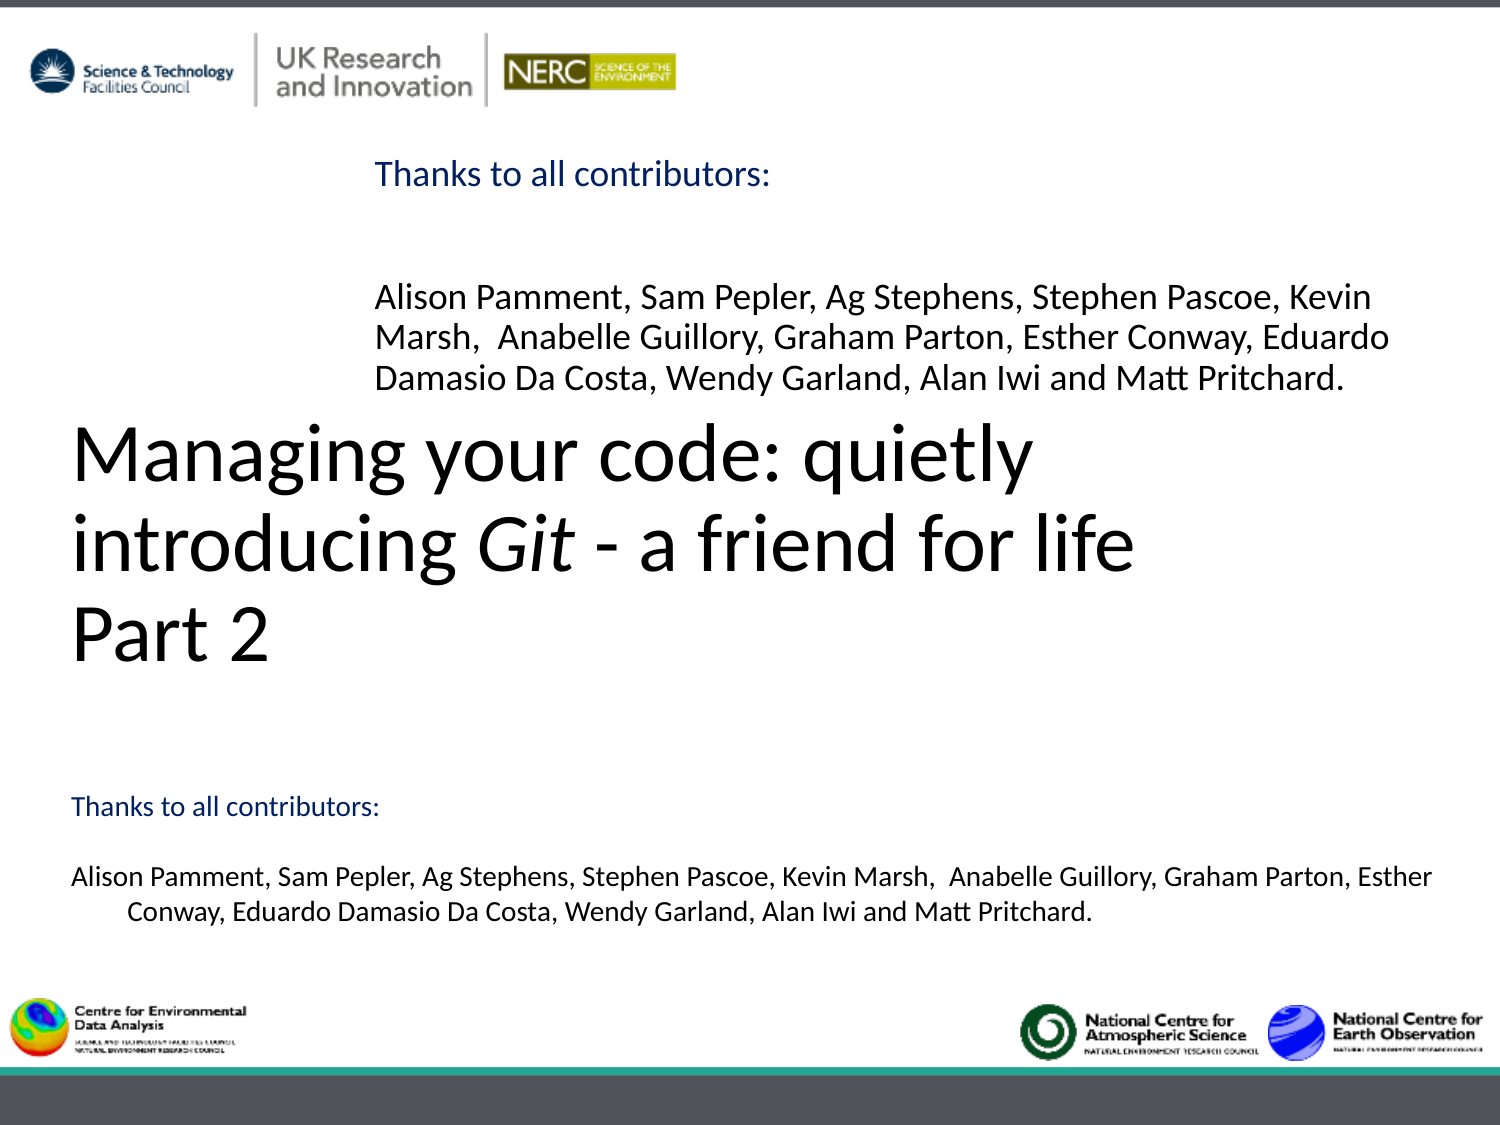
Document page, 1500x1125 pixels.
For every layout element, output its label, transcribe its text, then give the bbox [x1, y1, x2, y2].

text_box Thanks to all contributors: Alison Pamment, Sam Pepler, Ag Stephens, Stephen Pascoe, Kevin Marsh, Anabelle Guillory, Graham Parton, Esther Conway, Eduardo Damasio Da Costa, Wendy Garland, Alan Iwi and Matt Pritchard. [56, 779, 1471, 988]
picture [0, 0, 1500, 1125]
title Managing your code: quietly introducing Git - a friend for life Part 2 [56, 545, 1332, 688]
subtitle Thanks to all contributors: Alison Pamment, Sam Pepler, Ag Stephens, Stephen Pascoe, Kevin Marsh, Anabelle Guillory, Graham Parton, Esther Conway, Eduardo Damasio Da Costa, Wendy Garland, Alan Iwi and Matt Pritchard. [359, 146, 1485, 238]
